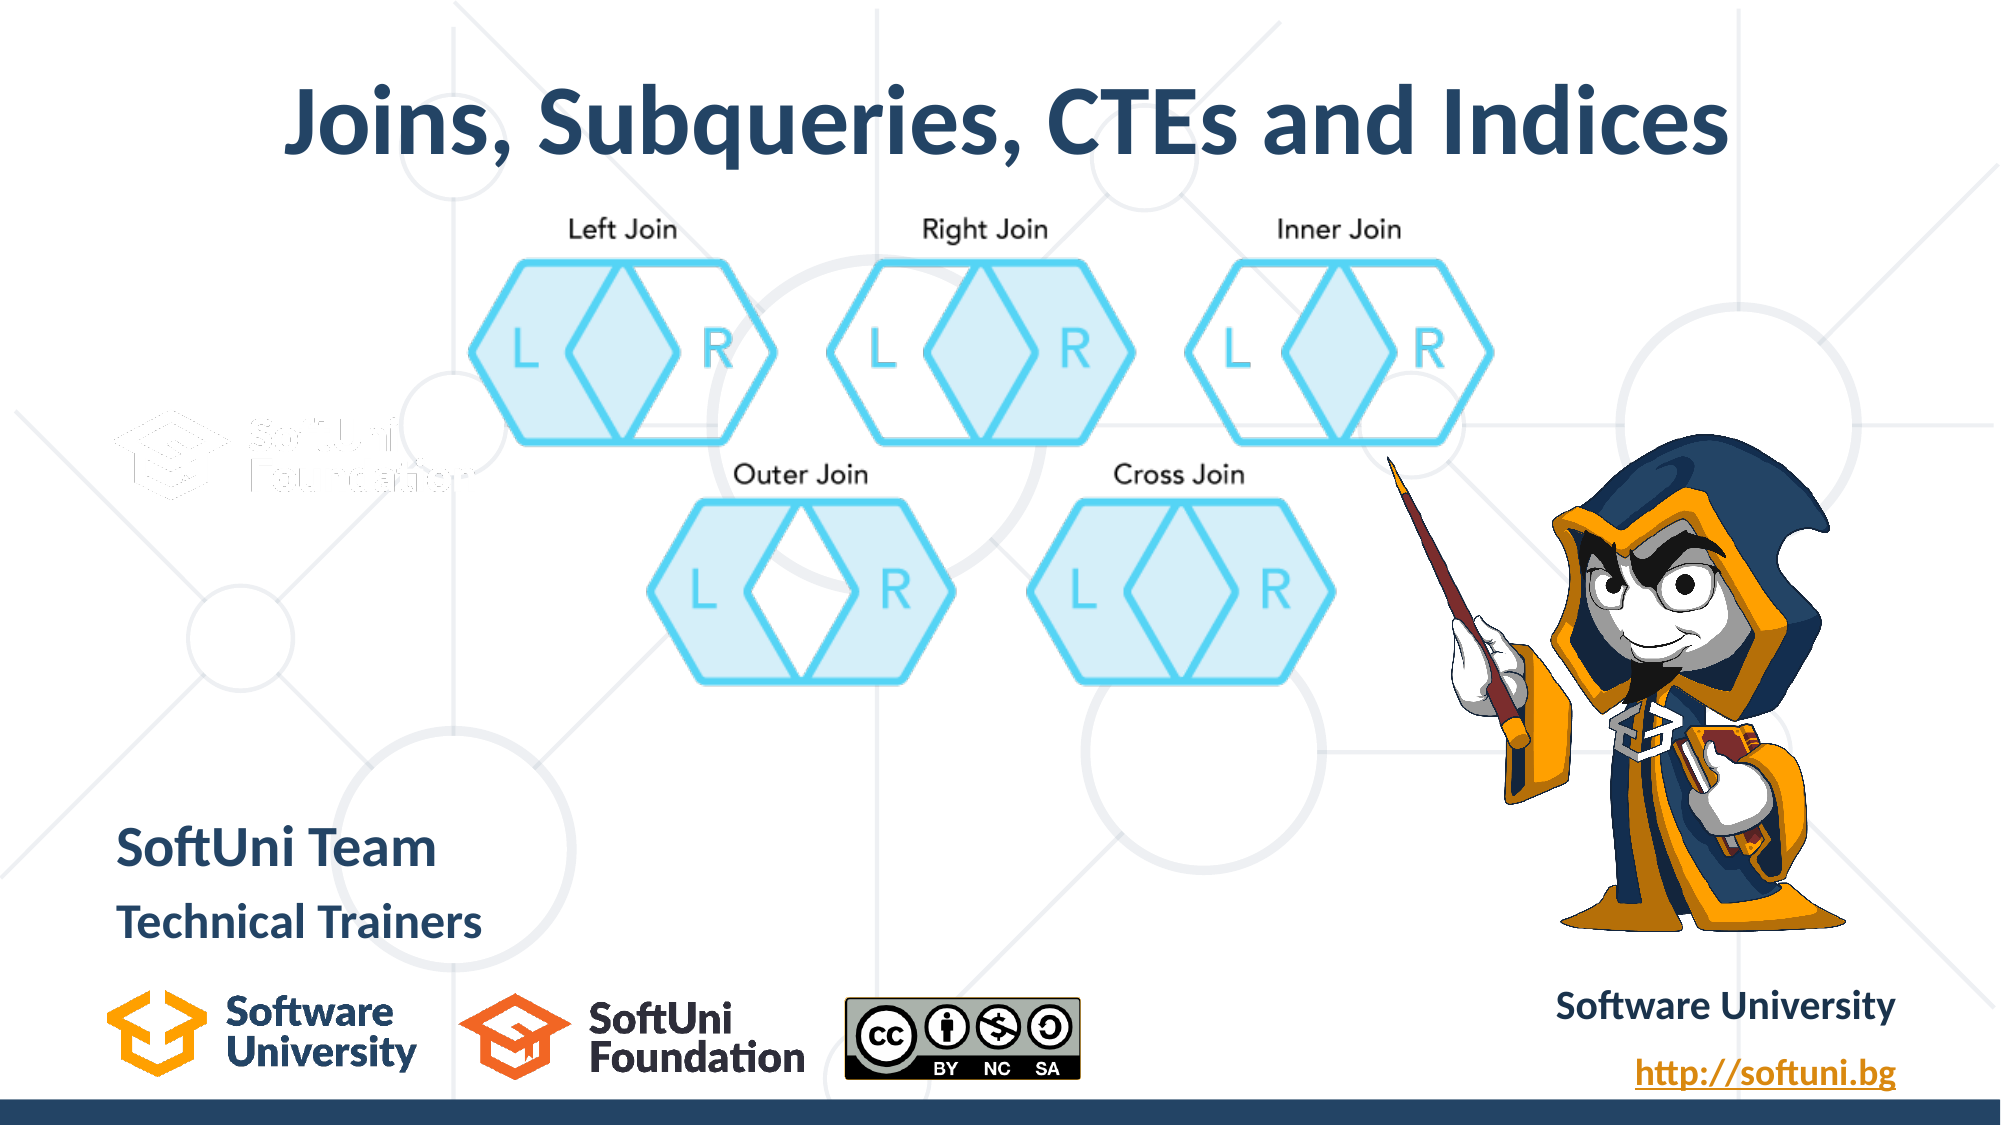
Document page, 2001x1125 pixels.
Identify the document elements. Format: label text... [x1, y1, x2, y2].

picture [107, 990, 211, 1077]
list http://softuni.bg [1417, 1040, 1903, 1098]
picture [845, 998, 1081, 1079]
picture [221, 990, 417, 1077]
picture [111, 175, 1891, 953]
picture [458, 993, 804, 1080]
list Software University [1417, 970, 1903, 1034]
title Joins, Subqueries, CTEs and Indices [109, 41, 1909, 187]
list Technical Trainers [110, 880, 595, 954]
list SoftUni Team [110, 800, 595, 880]
